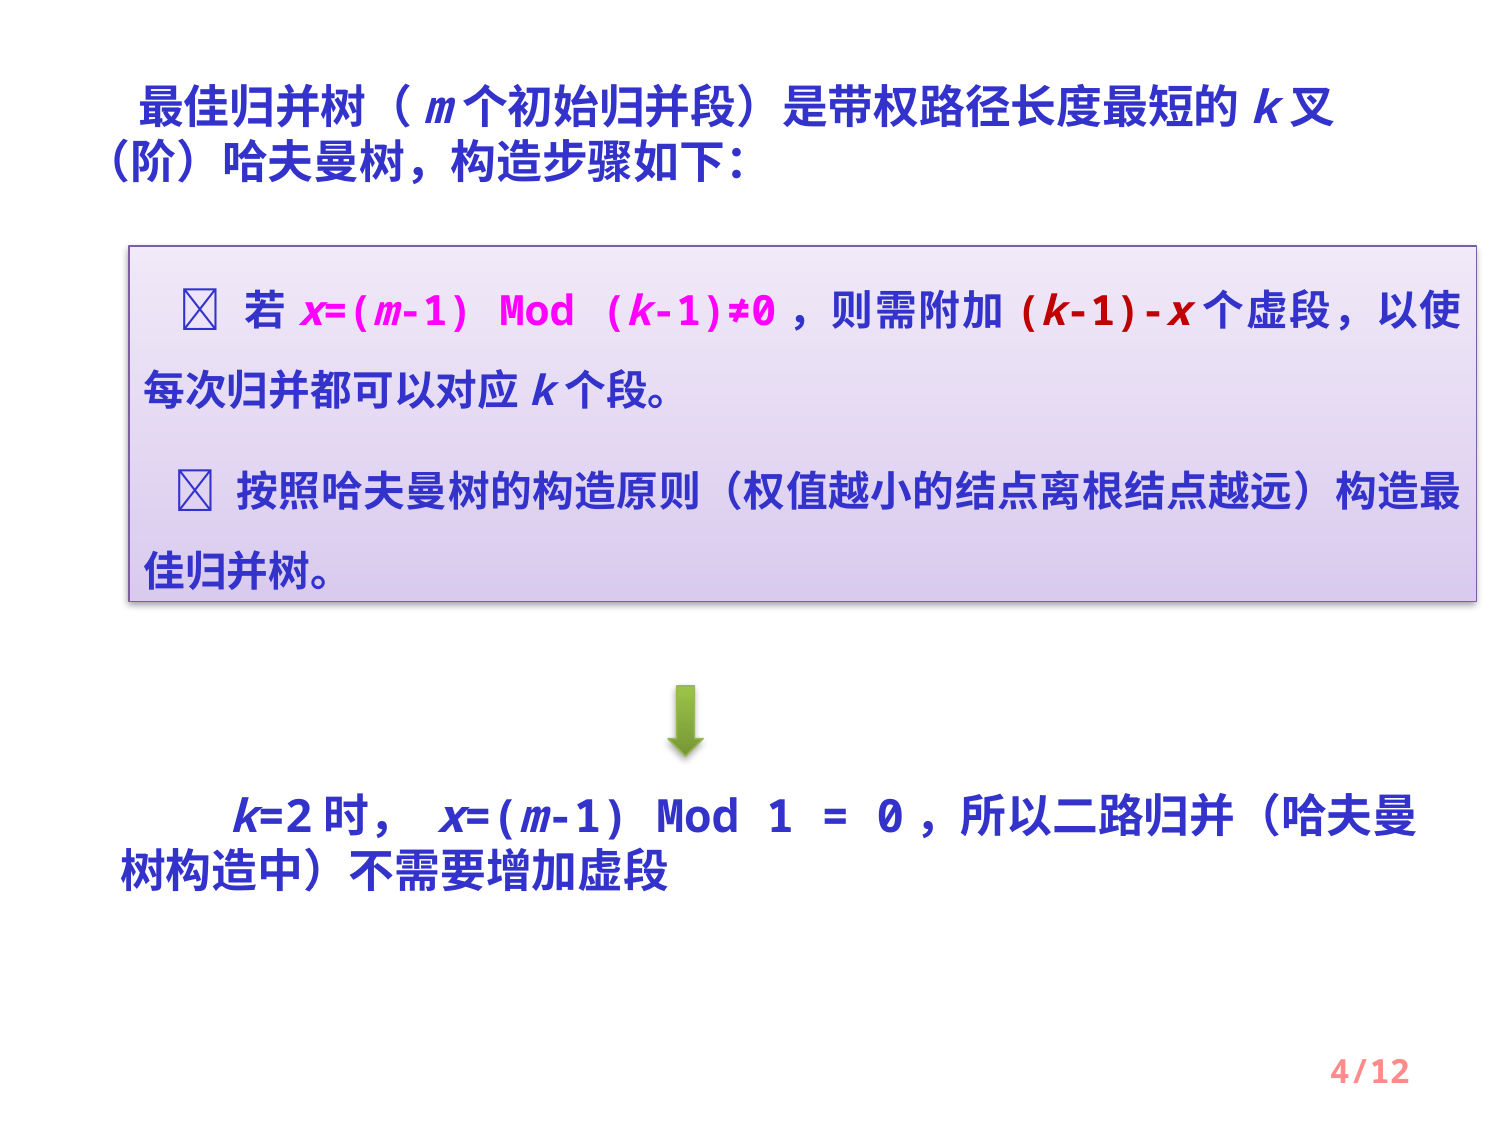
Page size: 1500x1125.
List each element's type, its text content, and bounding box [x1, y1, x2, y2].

text_box 最佳归并树（m个初始归并段）是带权路径长度最短的k叉（阶）哈夫曼树，构造步骤如下： [70, 70, 1430, 195]
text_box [105, 685, 1454, 907]
slide_number 4/12 [1074, 1042, 1425, 1103]
text_box  若x=(m-1) Mod (k-1)≠0，则需附加(k-1)-x个虚段，以使每次归并都可以对应k个段。  按照哈夫曼树的构造原则（权值越小的结点离根结点越远）构造最佳归并树。 [128, 245, 1477, 602]
